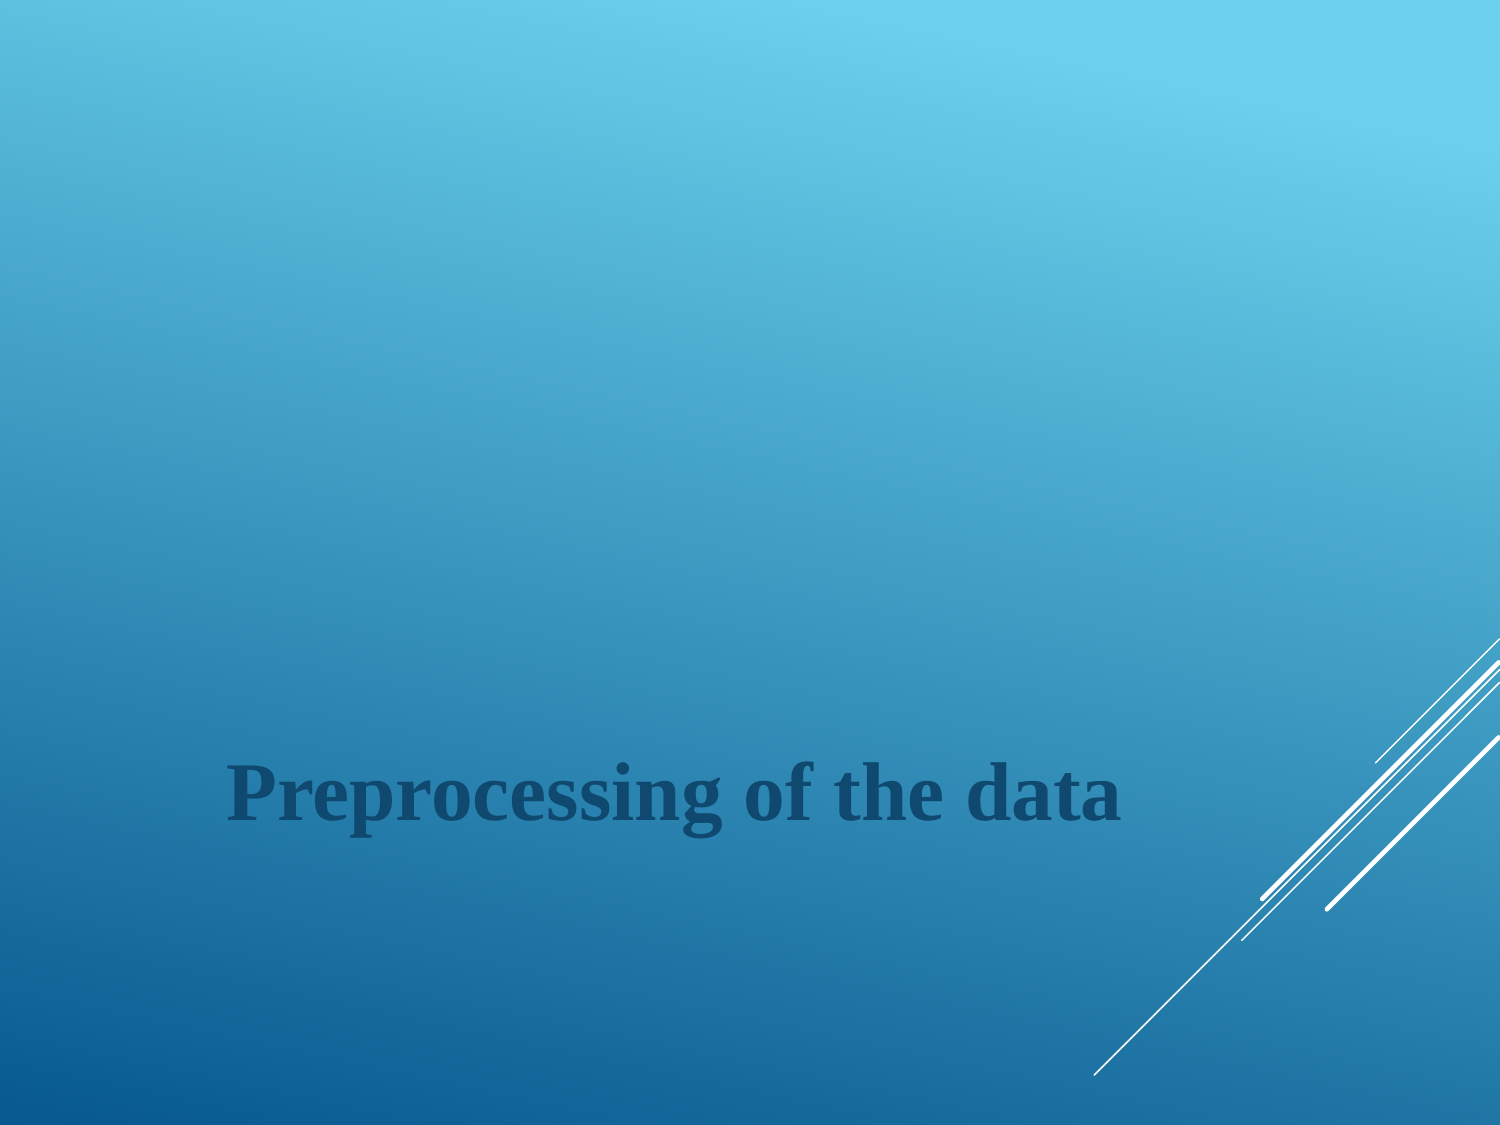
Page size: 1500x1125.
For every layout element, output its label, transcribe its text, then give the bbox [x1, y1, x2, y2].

list Preprocessing of the data [75, 262, 1436, 1054]
